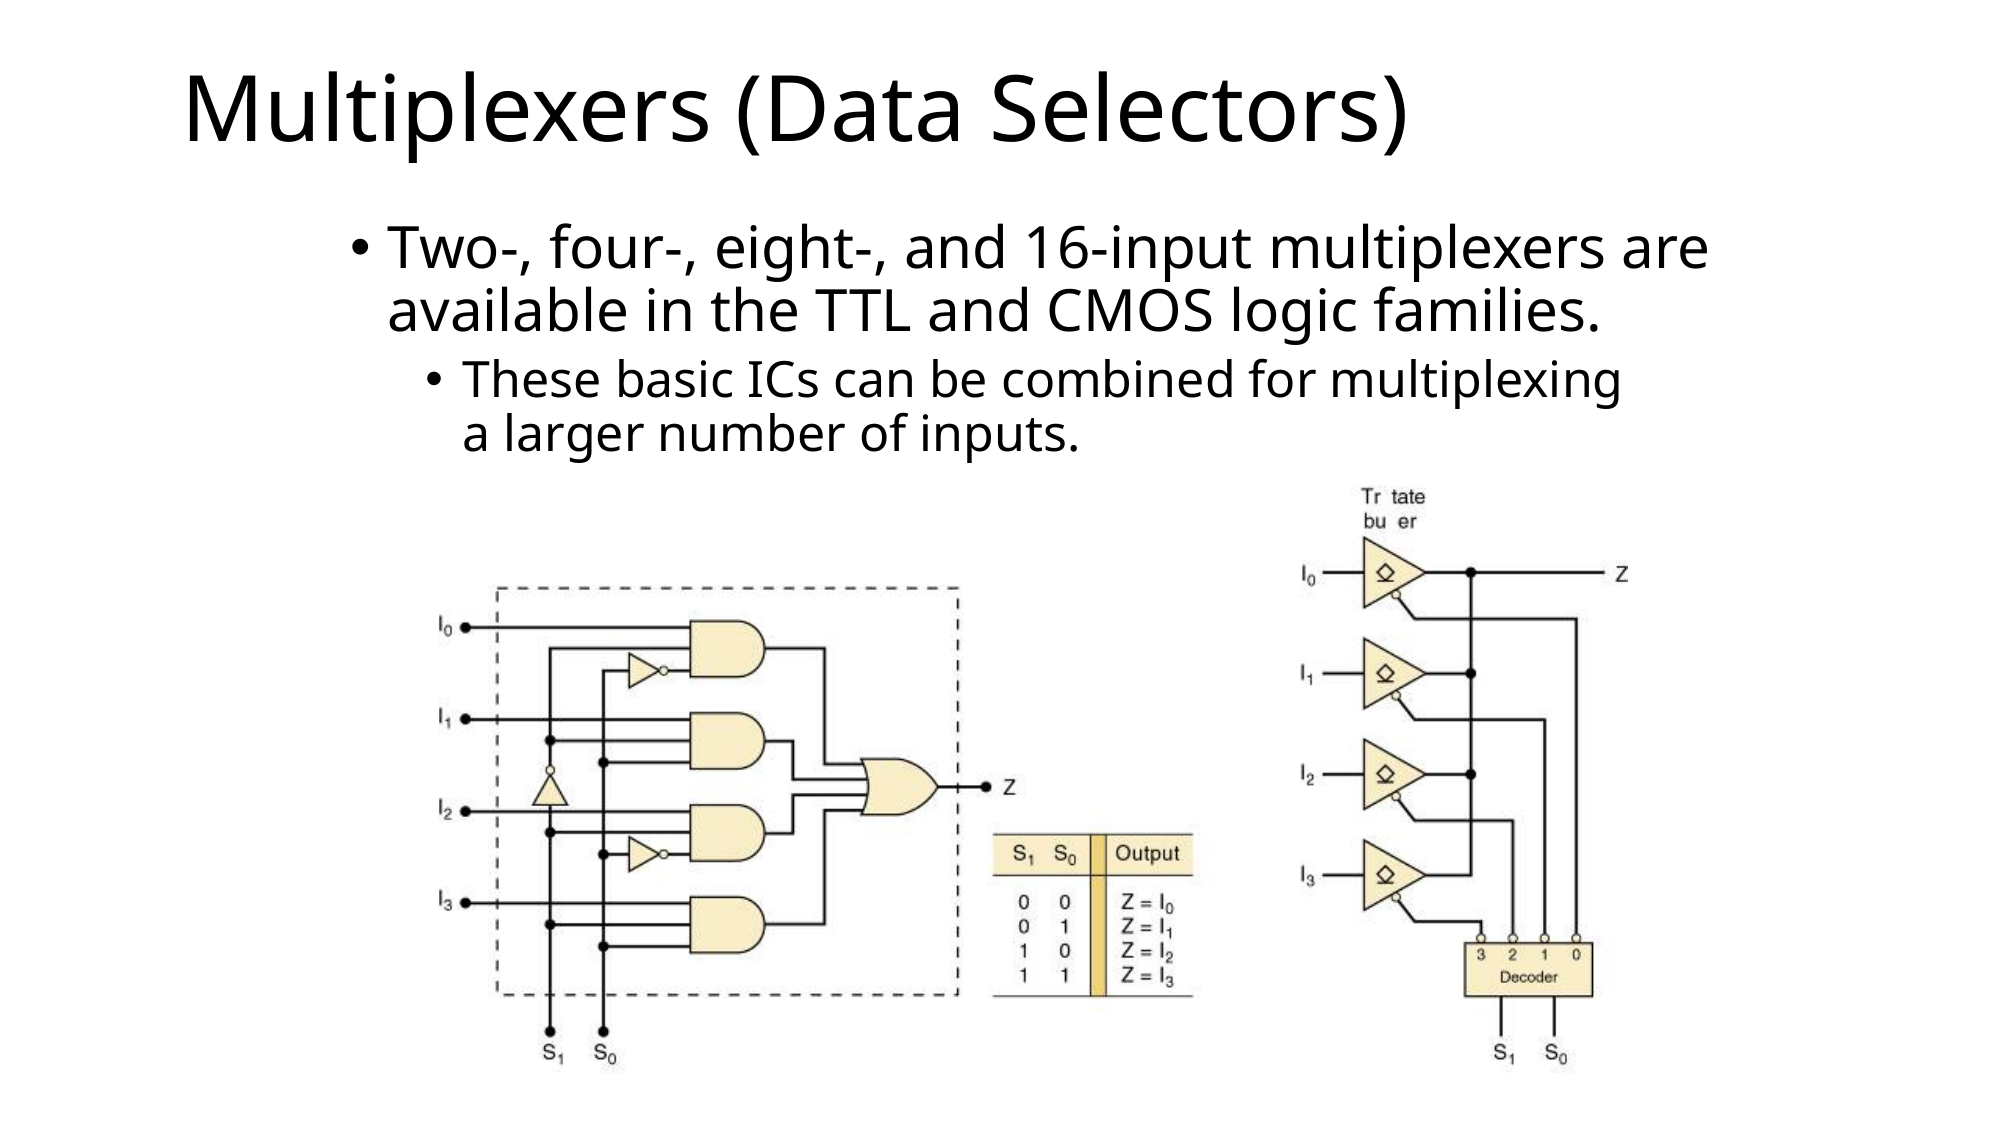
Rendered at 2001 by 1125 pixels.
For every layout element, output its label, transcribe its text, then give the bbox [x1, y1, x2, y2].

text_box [437, 485, 1629, 1110]
list Two-, four-, eight-, and 16-input multiplexers are available in the TTL and CMOS logic families. These basic ICs can be combined for multiplexing a larger number of inputs. [335, 210, 1733, 518]
title Multiplexers (Data Selectors) [166, 18, 1517, 206]
